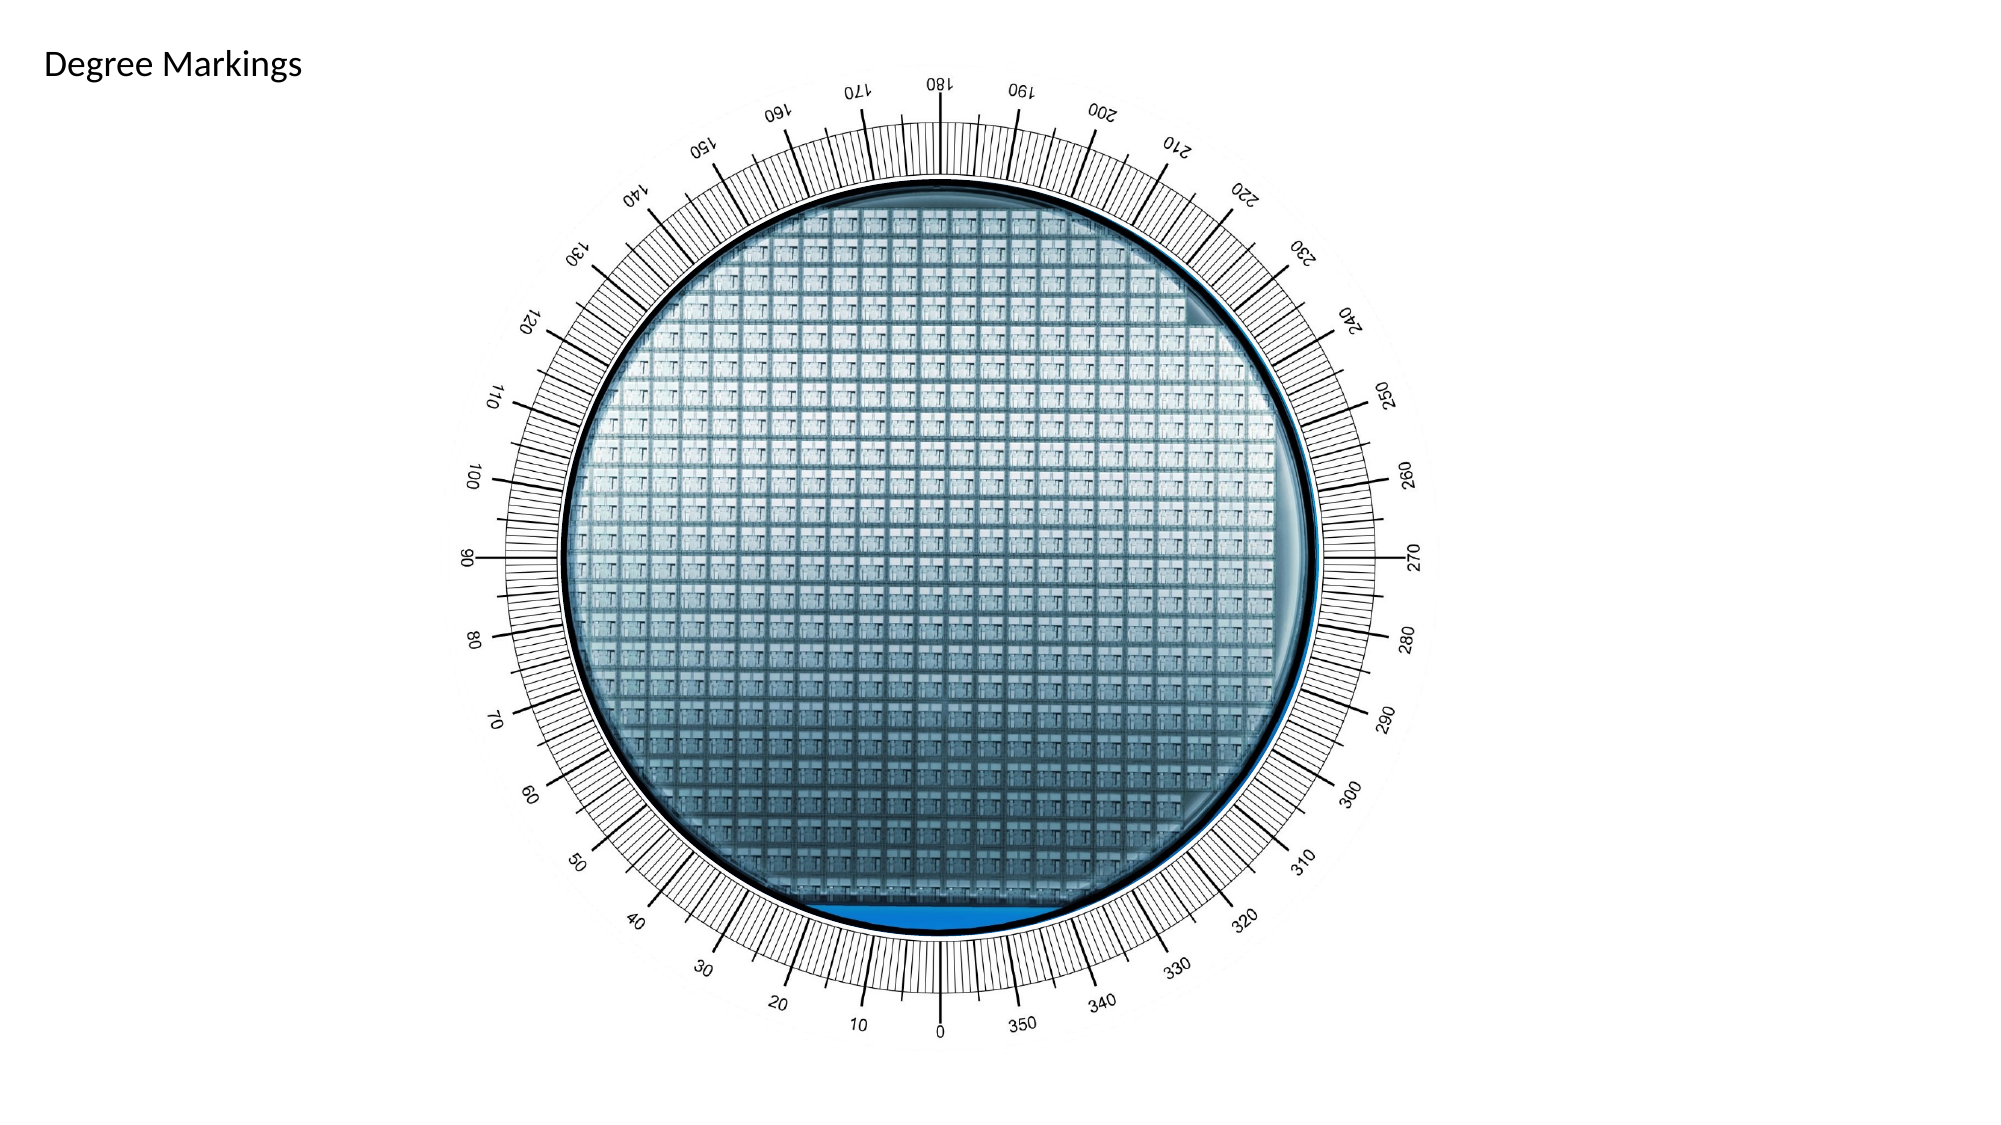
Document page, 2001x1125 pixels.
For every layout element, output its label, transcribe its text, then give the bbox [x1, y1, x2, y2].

text_box Degree Markings [29, 31, 331, 92]
picture [413, 31, 1466, 1084]
